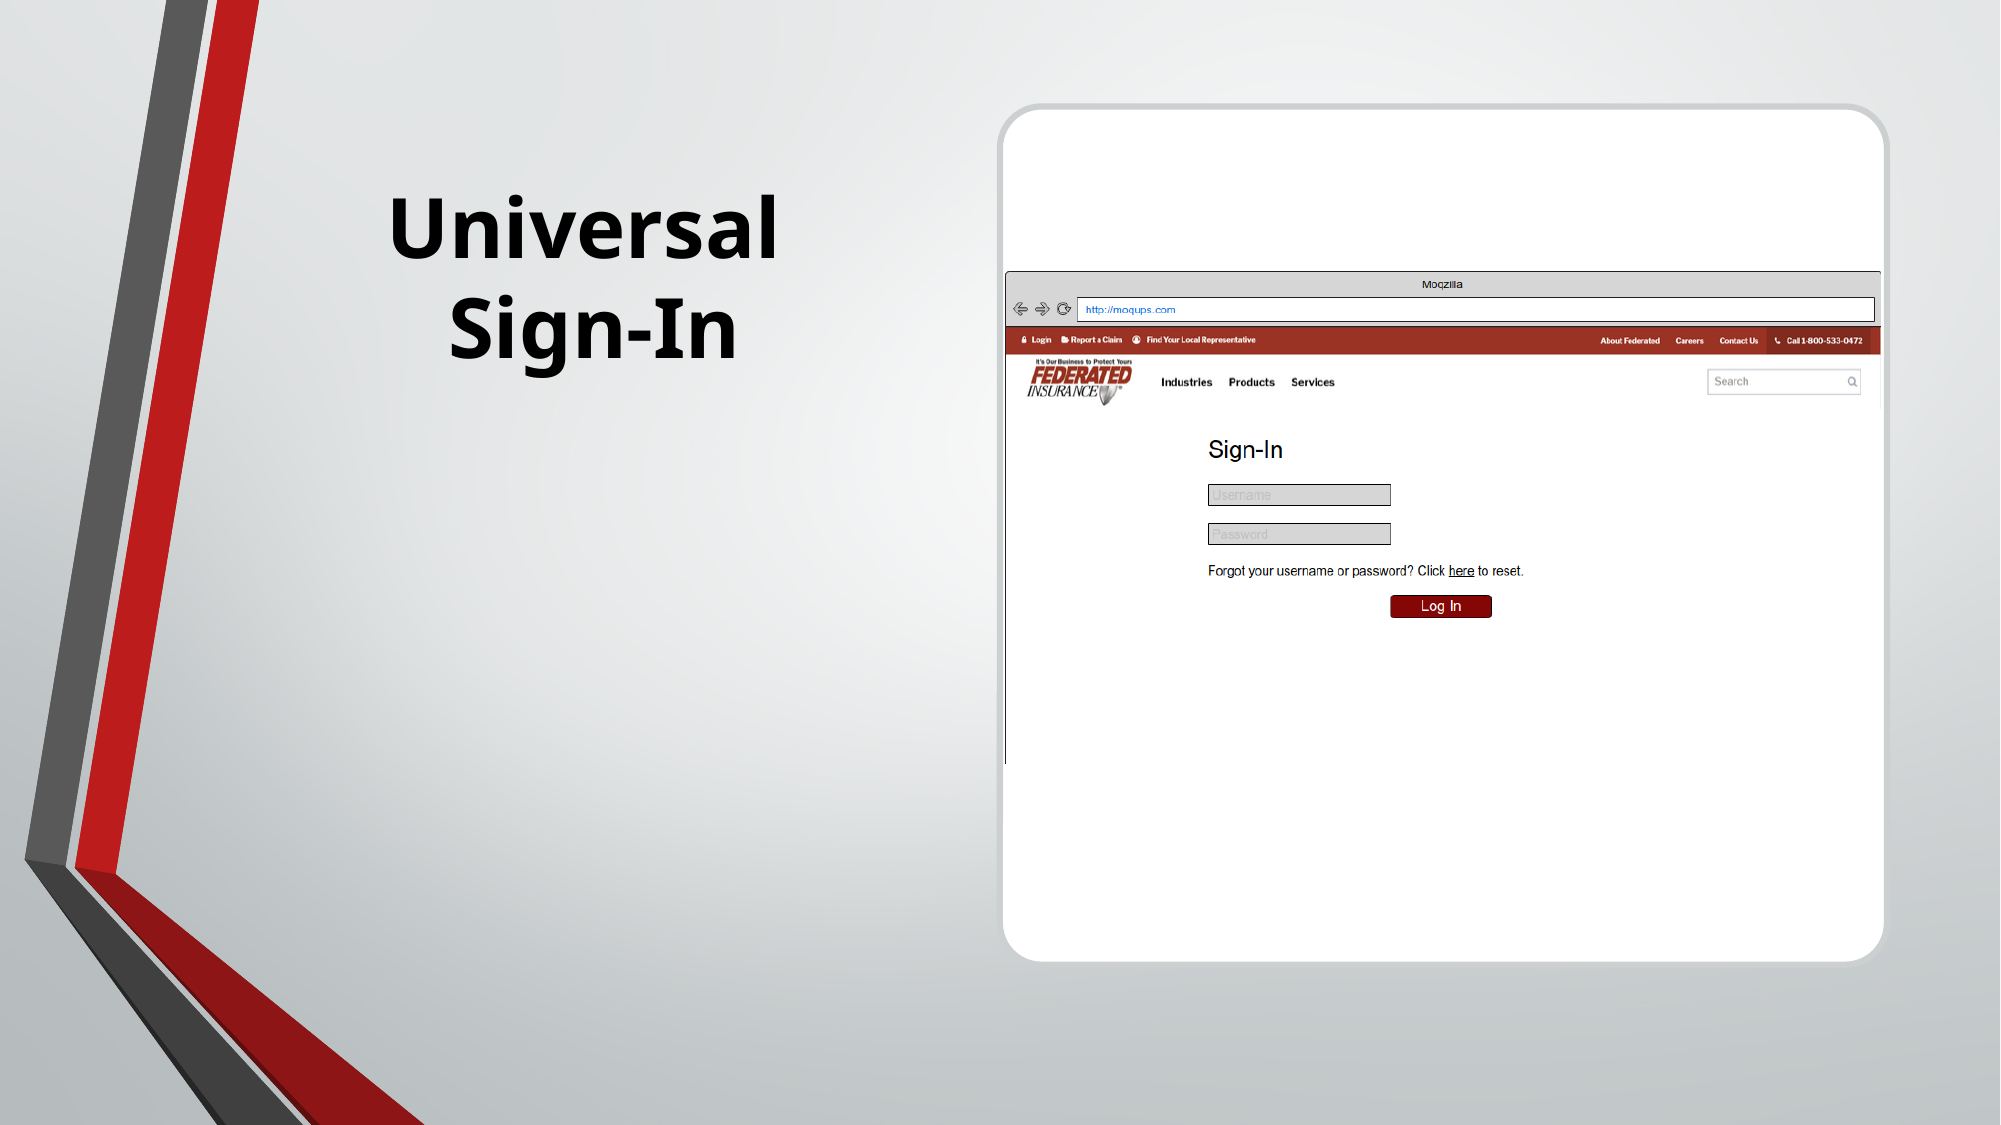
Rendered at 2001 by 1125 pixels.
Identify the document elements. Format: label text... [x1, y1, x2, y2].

text_box [998, 105, 1889, 967]
title Universal Sign-In [425, 112, 946, 400]
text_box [24, 0, 425, 1125]
picture [1005, 271, 1881, 764]
